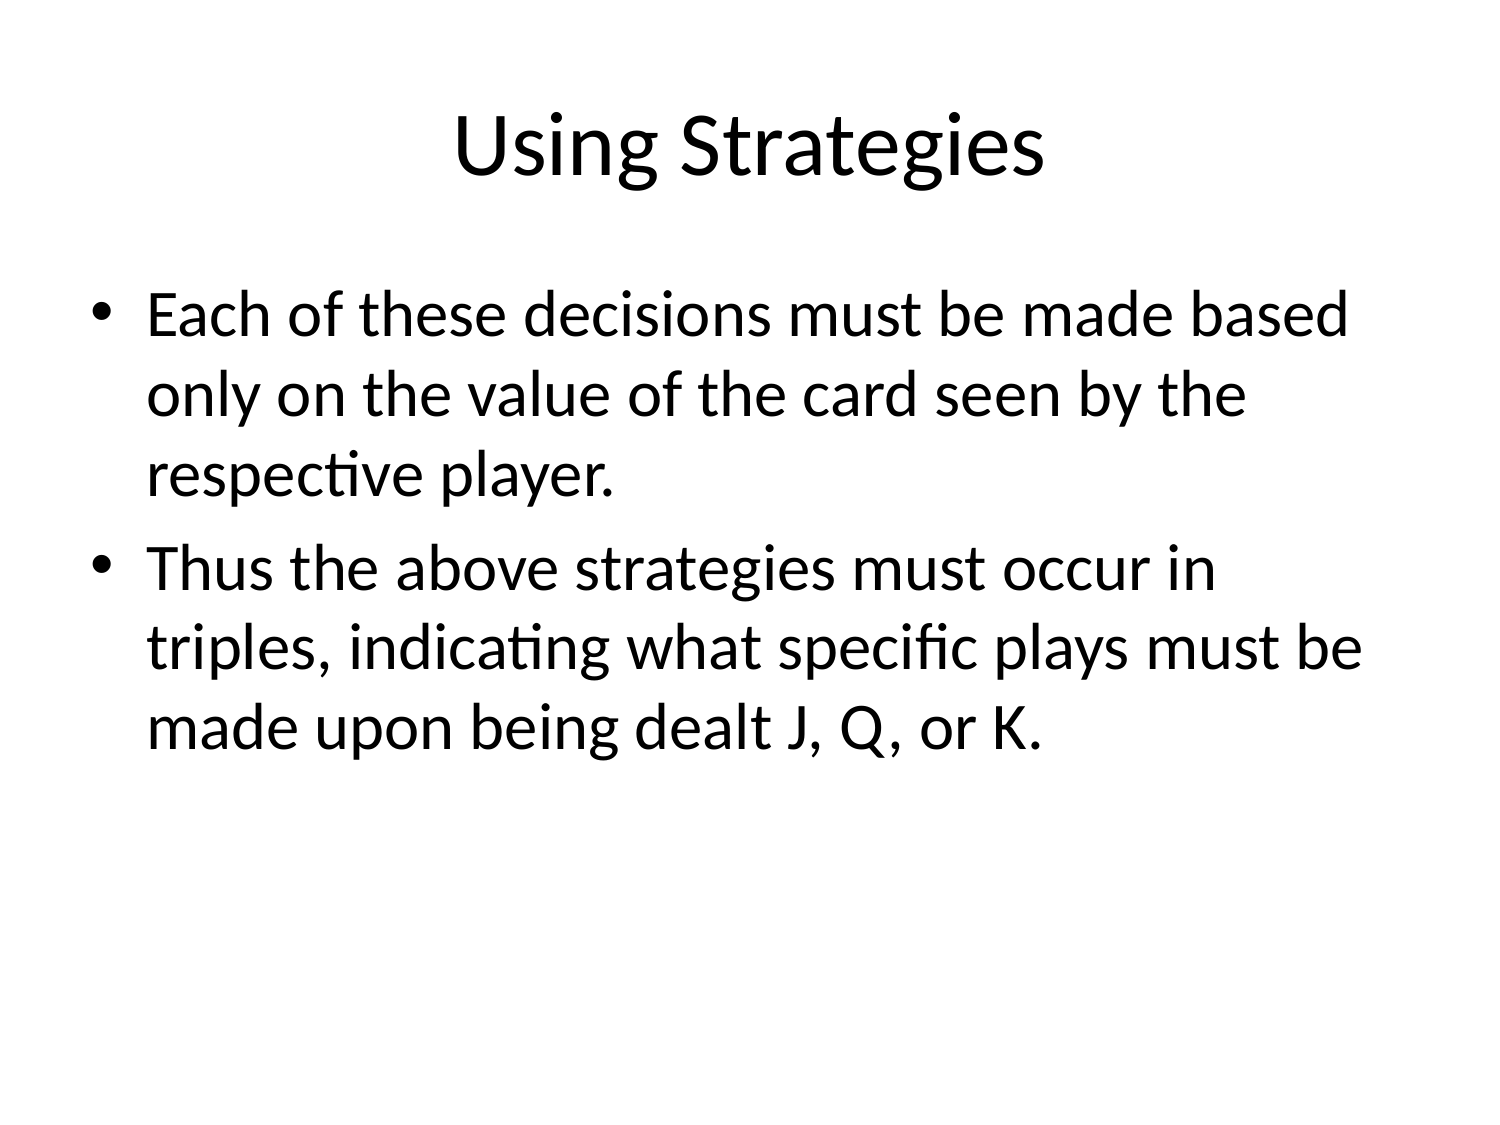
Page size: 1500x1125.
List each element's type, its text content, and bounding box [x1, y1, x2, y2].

title Using Strategies [75, 45, 1425, 233]
list Each of these decisions must be made based only on the value of the card seen by the respective player. Thus the above strategies must occur in triples, indicating what specific plays must be made upon being dealt J, Q, or K. [75, 262, 1425, 1005]
